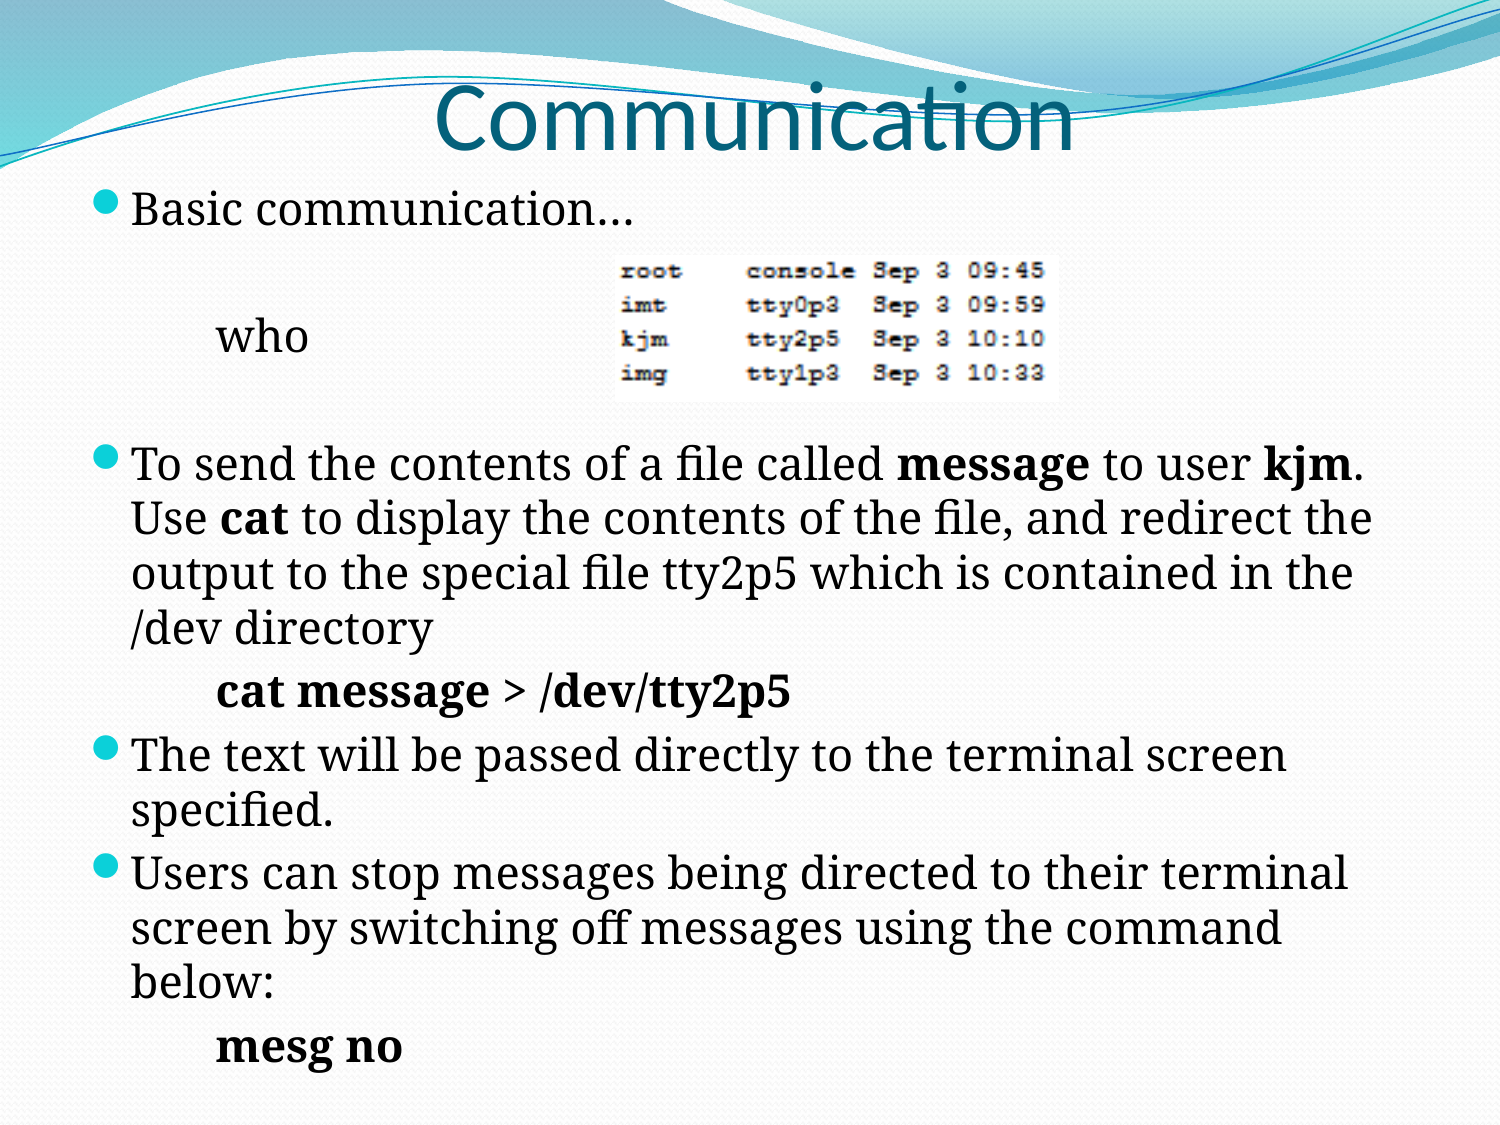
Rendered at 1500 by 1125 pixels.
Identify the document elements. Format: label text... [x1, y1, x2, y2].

picture [615, 255, 1059, 403]
list Basic communication… who To send the contents of a file called message to user kjm. Use cat to display the contents of the file, and redirect the output to the special file tty2p5 which is contained in the /dev directory cat message > /dev/tty2p5 The text will be passed directly to the terminal screen specified. Users can stop messages being directed to their terminal screen by switching off messages using the command below: mesg no [75, 172, 1425, 1083]
title Communication [81, 42, 1432, 171]
